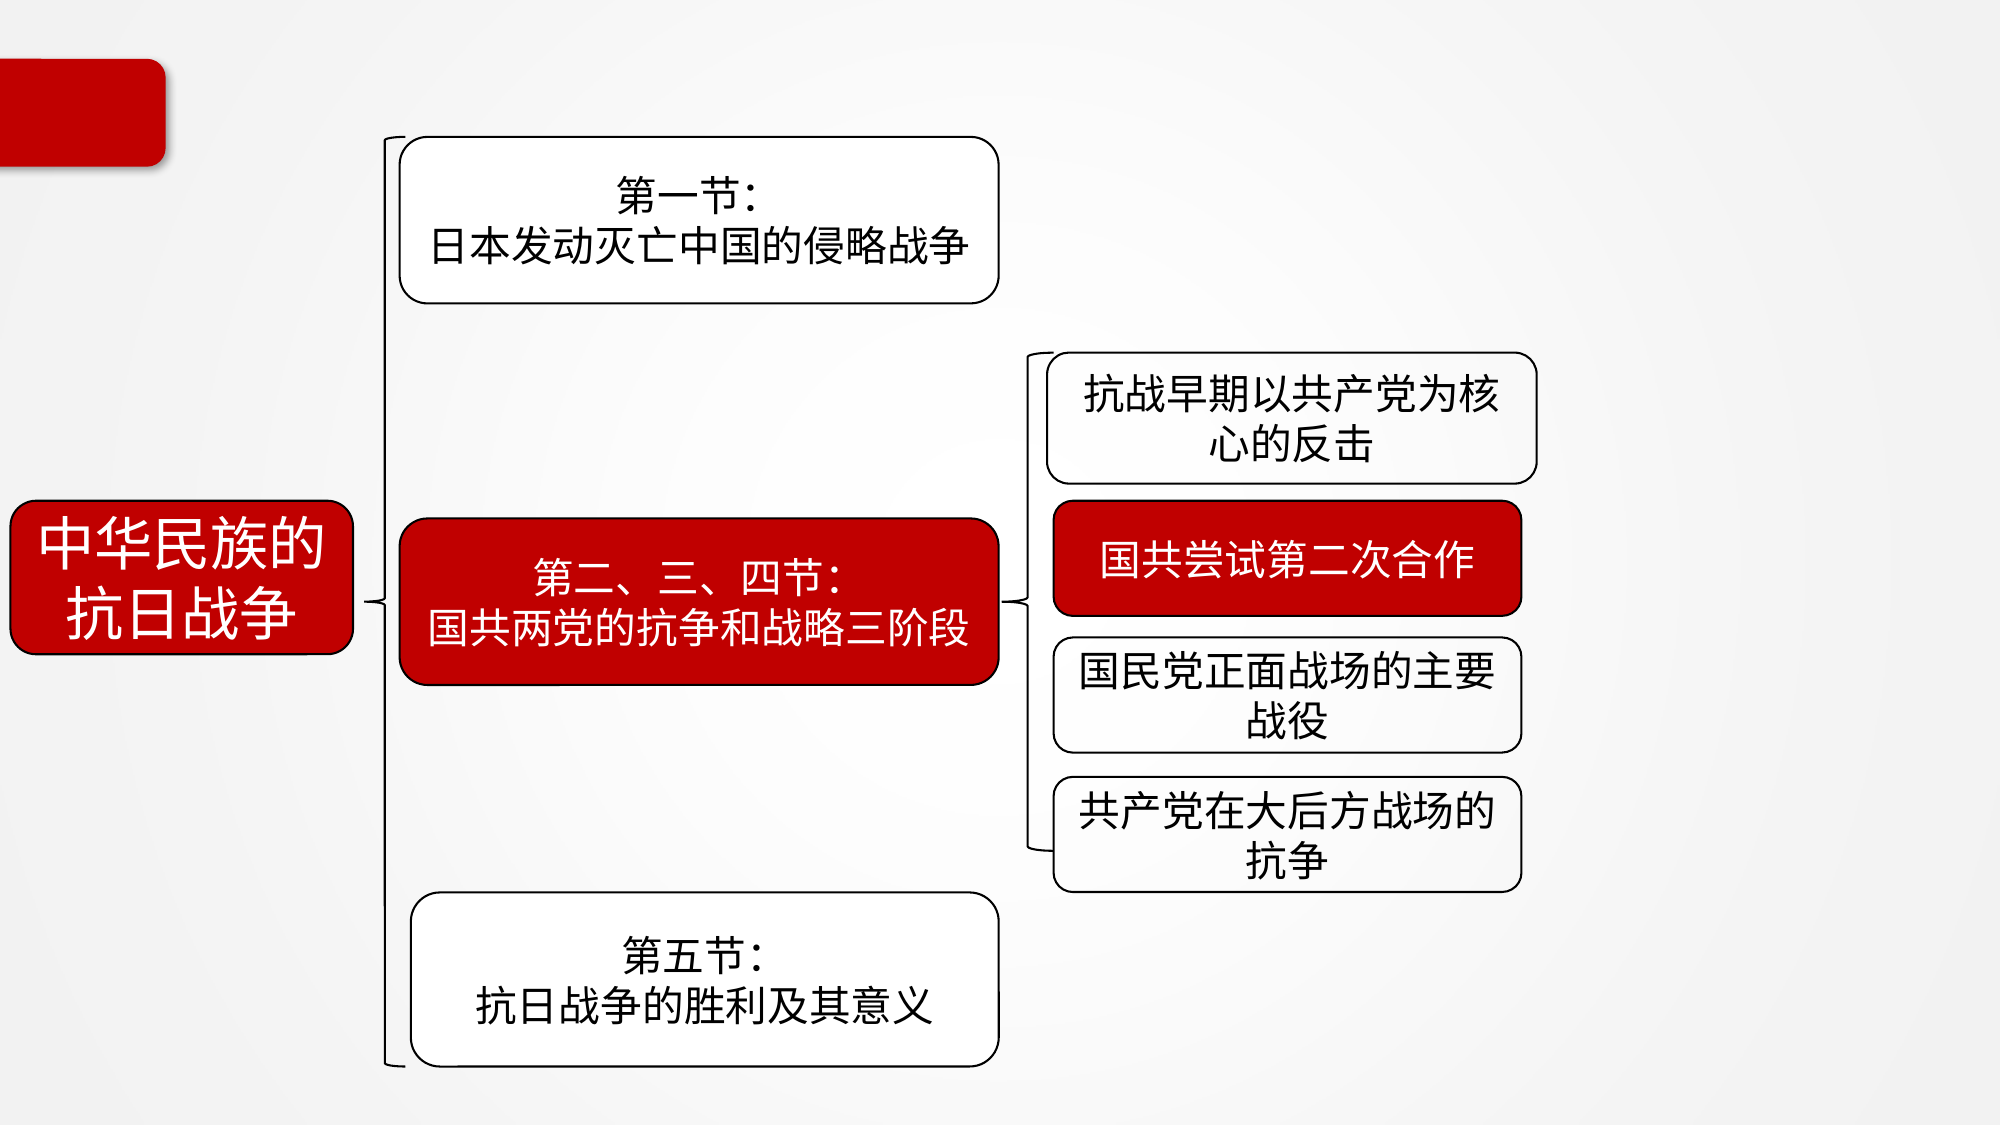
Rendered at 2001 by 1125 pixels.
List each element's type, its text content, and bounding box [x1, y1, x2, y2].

text_box 第五节： 抗日战争的胜利及其意义 [409, 891, 1000, 1068]
text_box 国共尝试第二次合作 [1052, 499, 1523, 617]
text_box [364, 135, 406, 1068]
text_box [1001, 351, 1054, 852]
text_box 第二、三、四节： 国共两党的抗争和战略三阶段 [398, 517, 1000, 687]
text_box 中华民族的抗日战争 [9, 499, 355, 656]
text_box 第一节： 日本发动灭亡中国的侵略战争 [398, 135, 1000, 305]
text_box 抗战早期以共产党为核心的反击 [1046, 351, 1538, 485]
text_box 国民党正面战场的主要战役 [1052, 636, 1523, 754]
picture [0, 0, 2000, 1125]
text_box 共产党在大后方战场的抗争 [1052, 775, 1523, 894]
